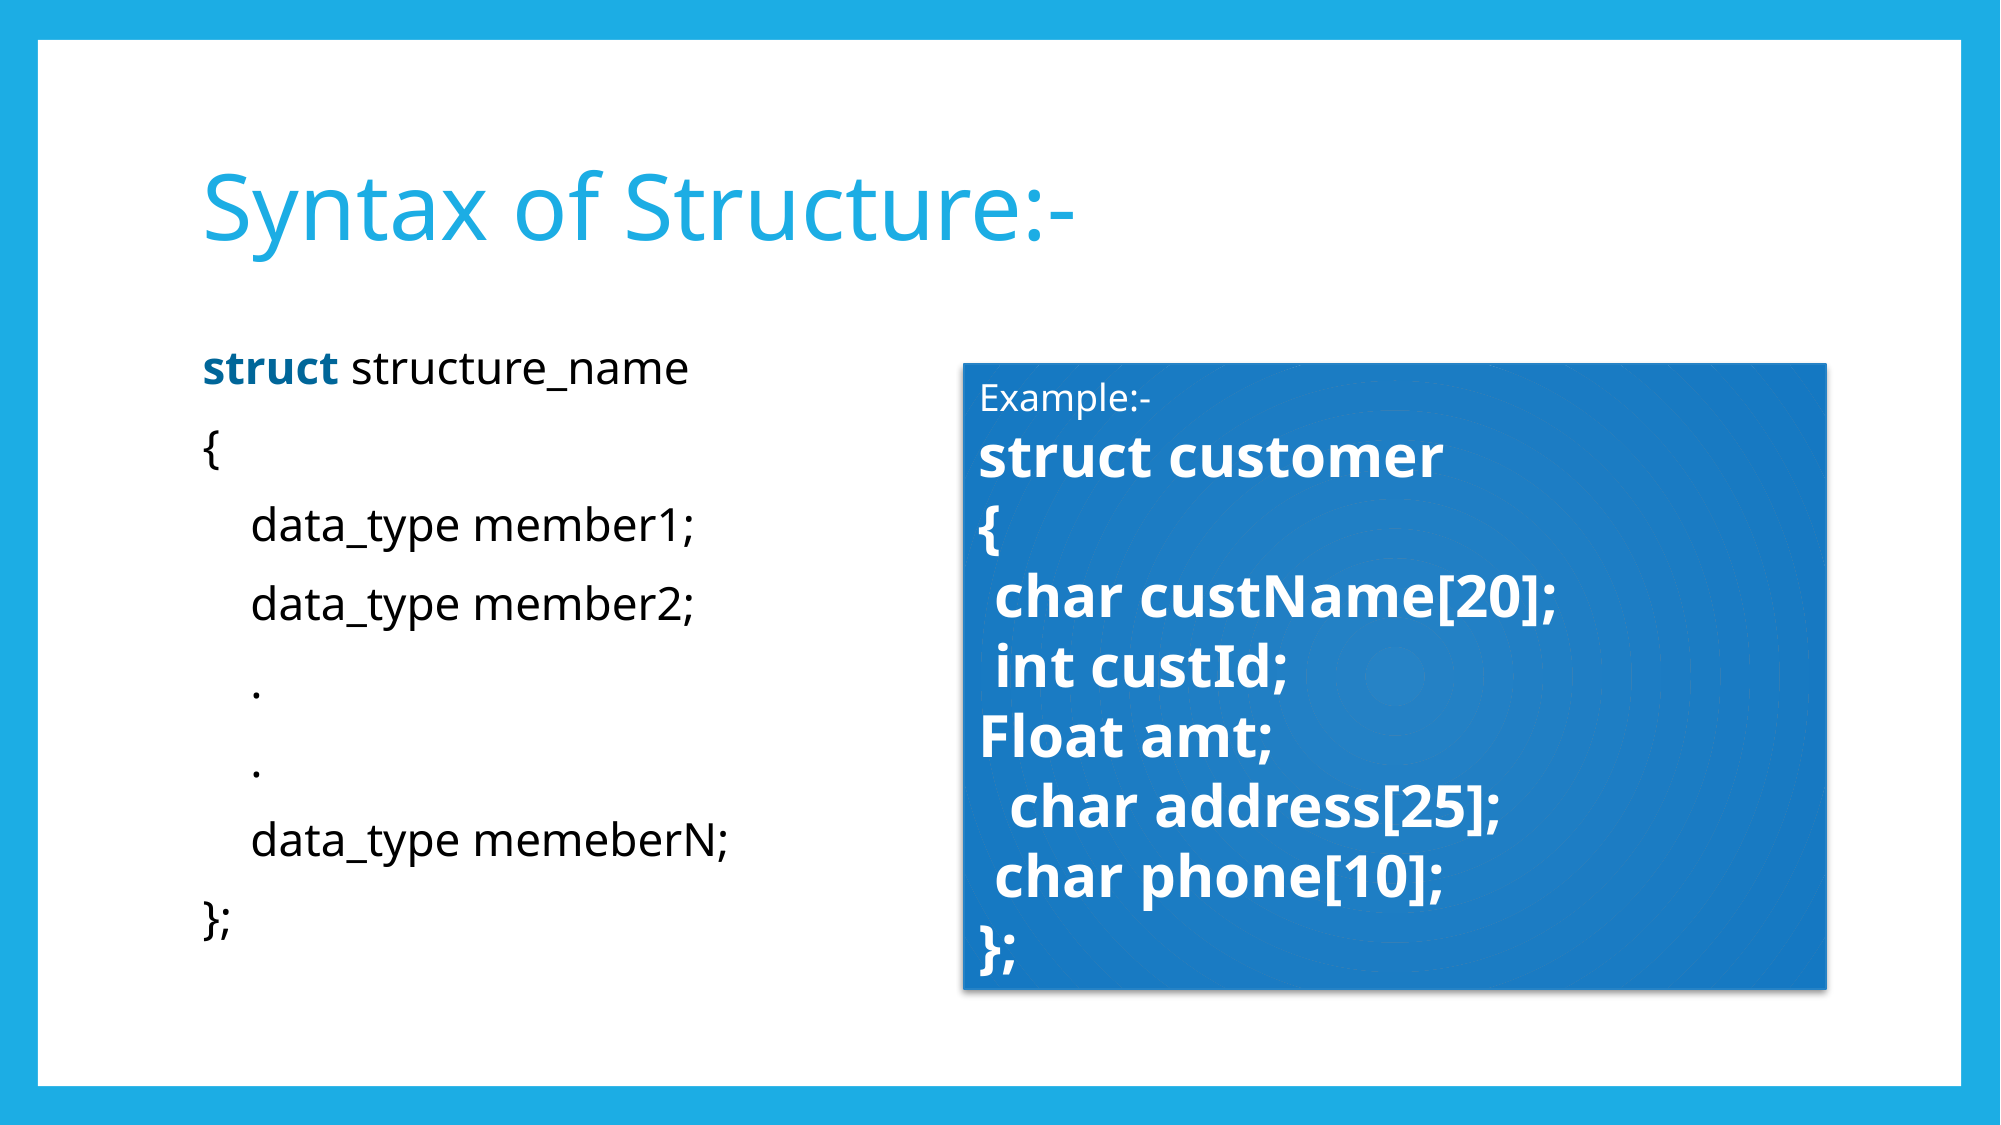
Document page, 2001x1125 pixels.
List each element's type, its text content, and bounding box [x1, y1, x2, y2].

title Syntax of Structure:- [187, 99, 1808, 323]
text_box Example:- struct customer { char custName[20]; int custId; Float amt; char address[25]; char phone[10]; }; [963, 363, 1827, 990]
list struct structure_name { data_type member1; data_type member2; . . data_type memeberN; }; [187, 337, 1808, 1000]
